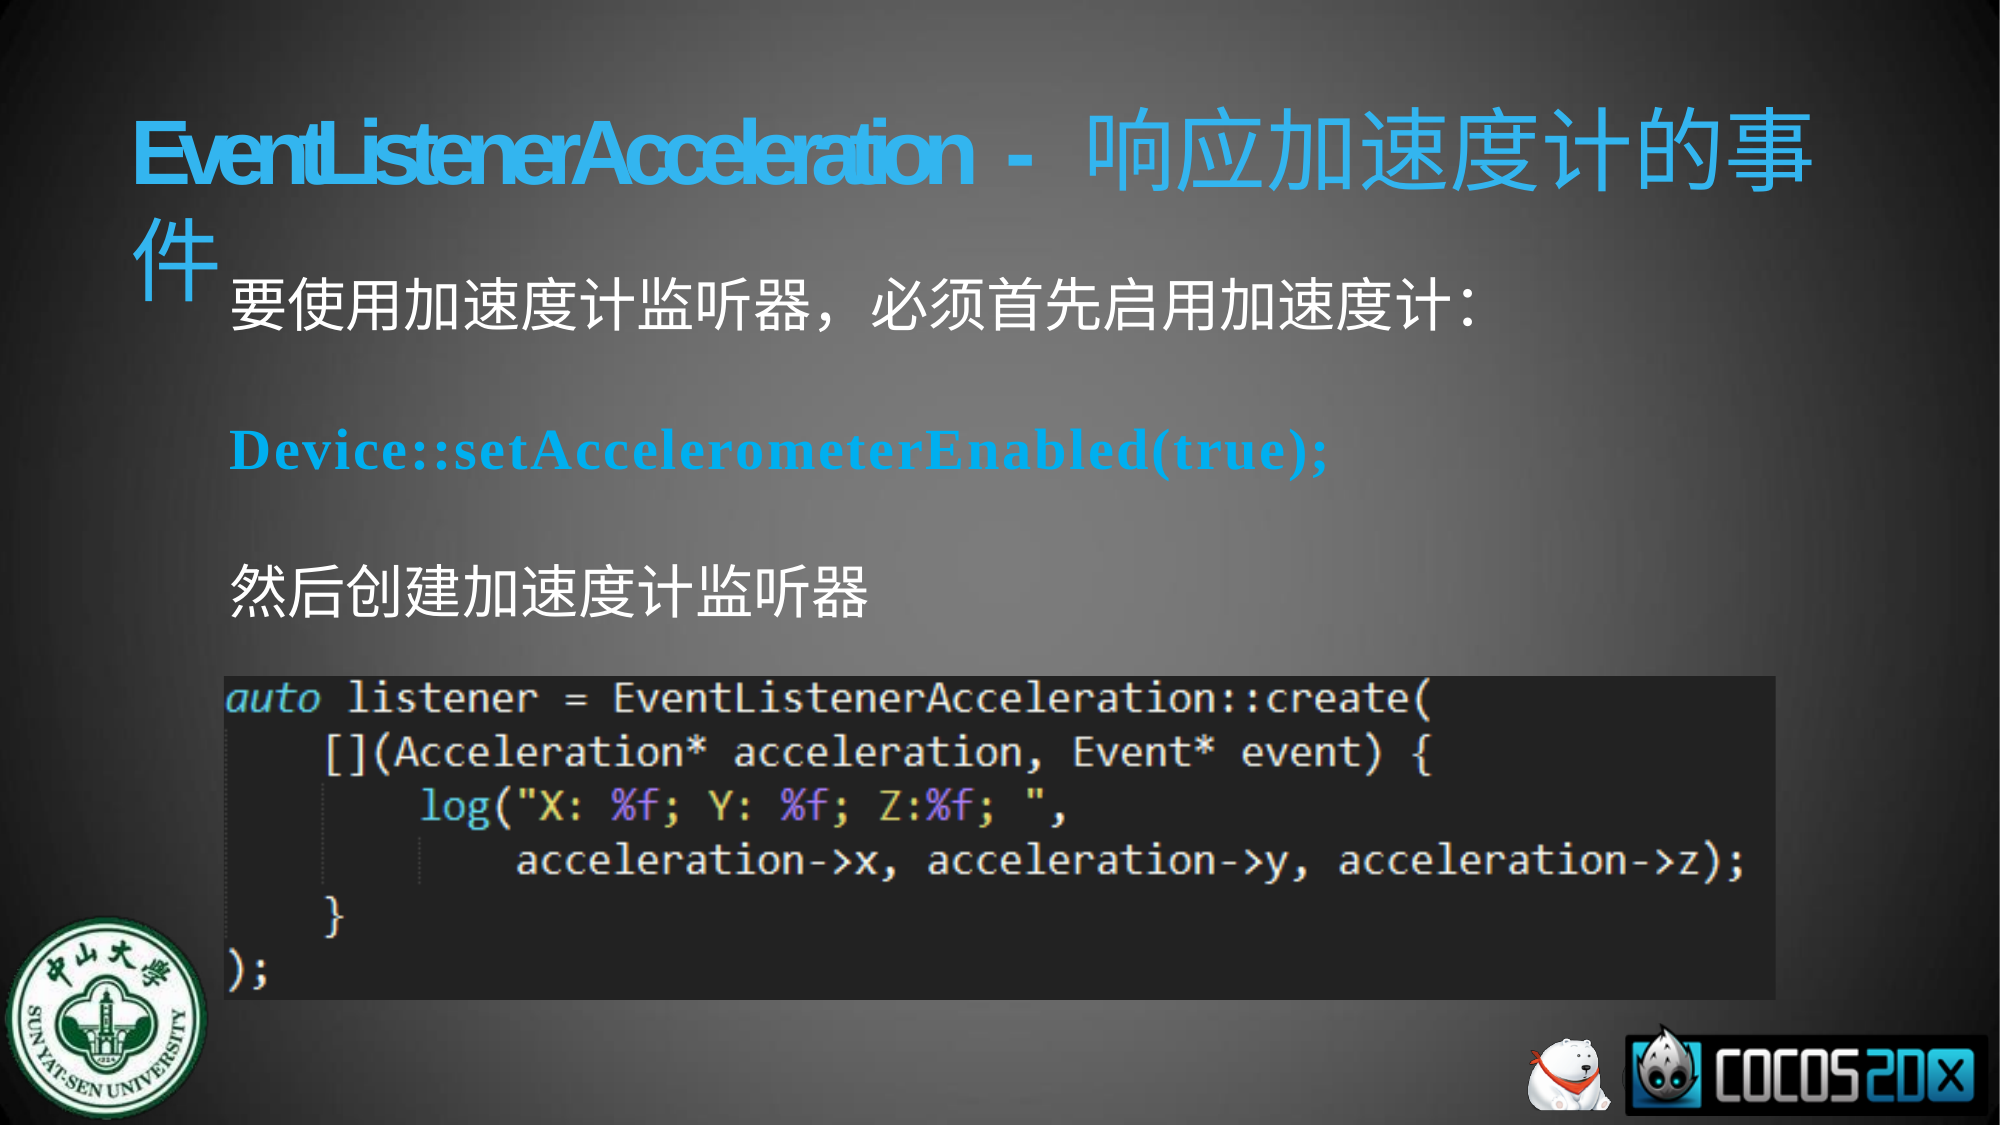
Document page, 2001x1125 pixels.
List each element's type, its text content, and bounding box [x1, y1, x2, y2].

text_box [1625, 1023, 1989, 1116]
title EventListenerAcceleration - 响应加速度计的事件 [128, 90, 1858, 313]
text_box [1519, 1034, 1625, 1115]
picture [0, 0, 2000, 1125]
text_box 要使用加速度计监听器，必须首先启用加速度计： Device::setAccelerometerEnabled(true); 然后创建加速度计监听器 [227, 265, 1517, 625]
text_box [0, 905, 260, 1125]
text_box [223, 676, 1776, 1000]
